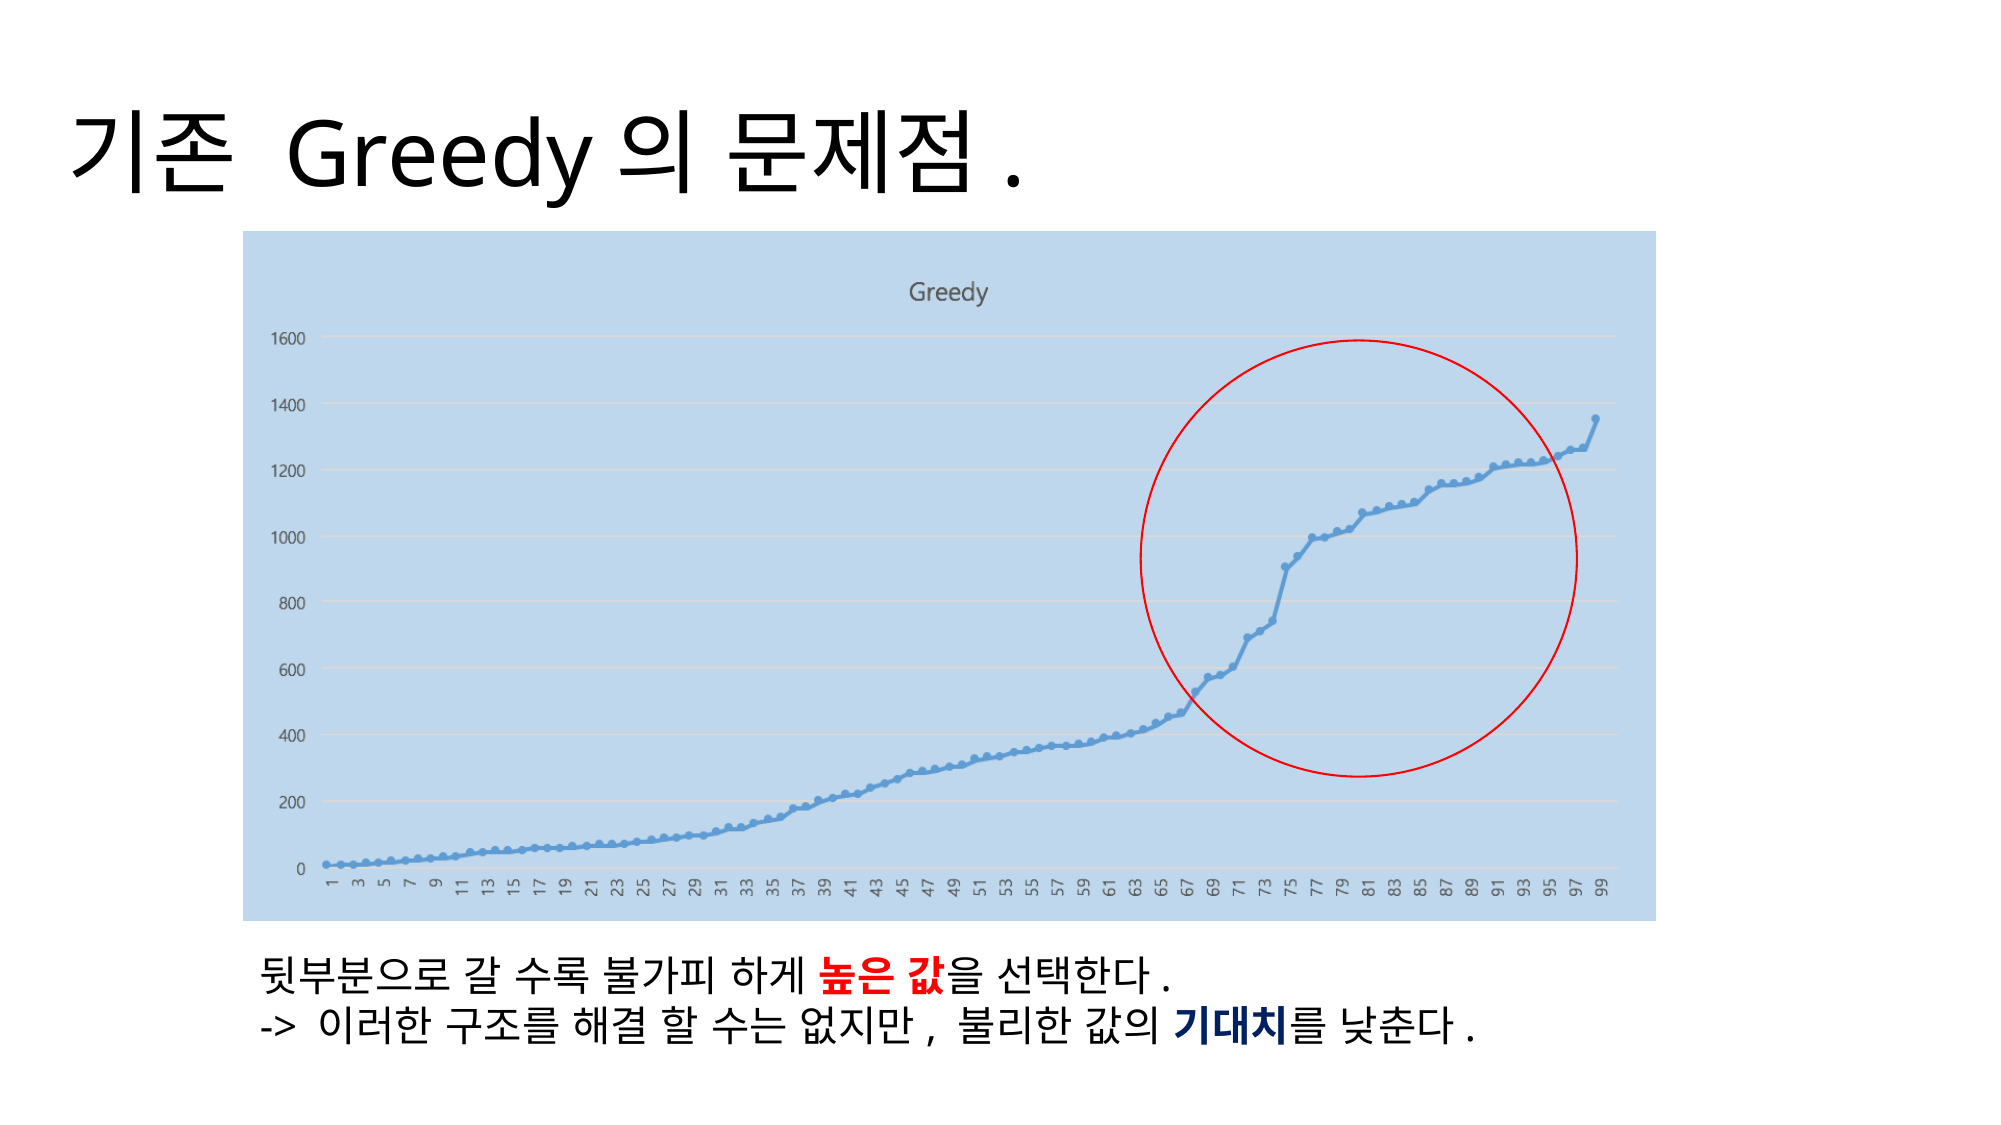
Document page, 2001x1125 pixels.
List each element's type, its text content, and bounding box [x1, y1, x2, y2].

picture [242, 231, 1656, 921]
title 기존 Greedy의 문제점. [52, 48, 1778, 266]
text_box 뒷부분으로 갈 수록 불가피 하게 높은 값을 선택한다. -> 이러한 구조를 해결 할 수는 없지만, 불리한 값의 기대치를 낮춘다. [245, 942, 1895, 1058]
